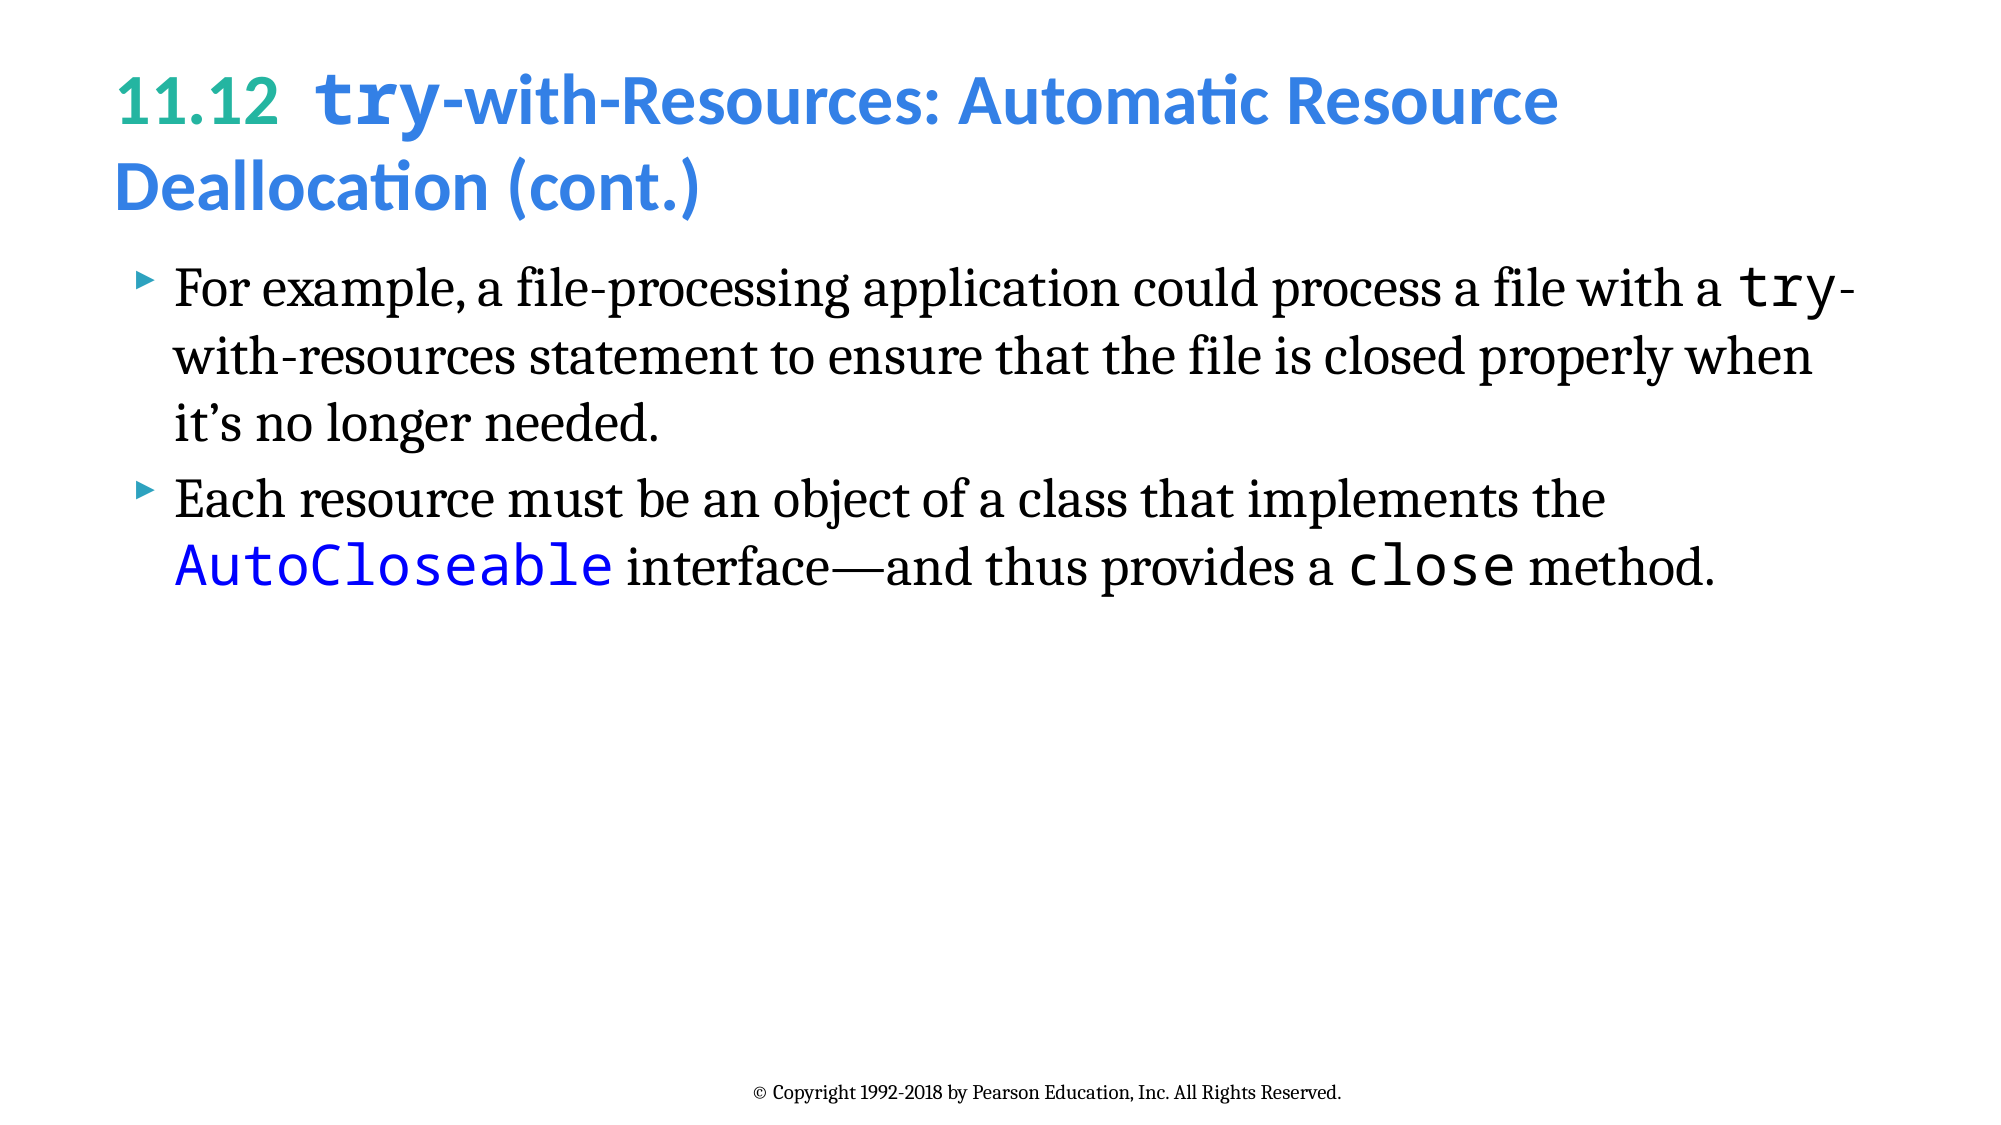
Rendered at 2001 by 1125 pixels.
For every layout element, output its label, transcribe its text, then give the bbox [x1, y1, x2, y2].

list For example, a file-processing application could process a file with a try-with-resources statement to ensure that the file is closed properly when it’s no longer needed. Each resource must be an object of a class that implements the AutoCloseable interface—and thus provides a close method. [99, 242, 1900, 986]
title 11.12 try-with-Resources: Automatic Resource Deallocation (cont.) [99, 45, 1900, 233]
footer © Copyright 1992-2018 by Pearson Education, Inc. All Rights Reserved. [736, 1051, 1892, 1112]
